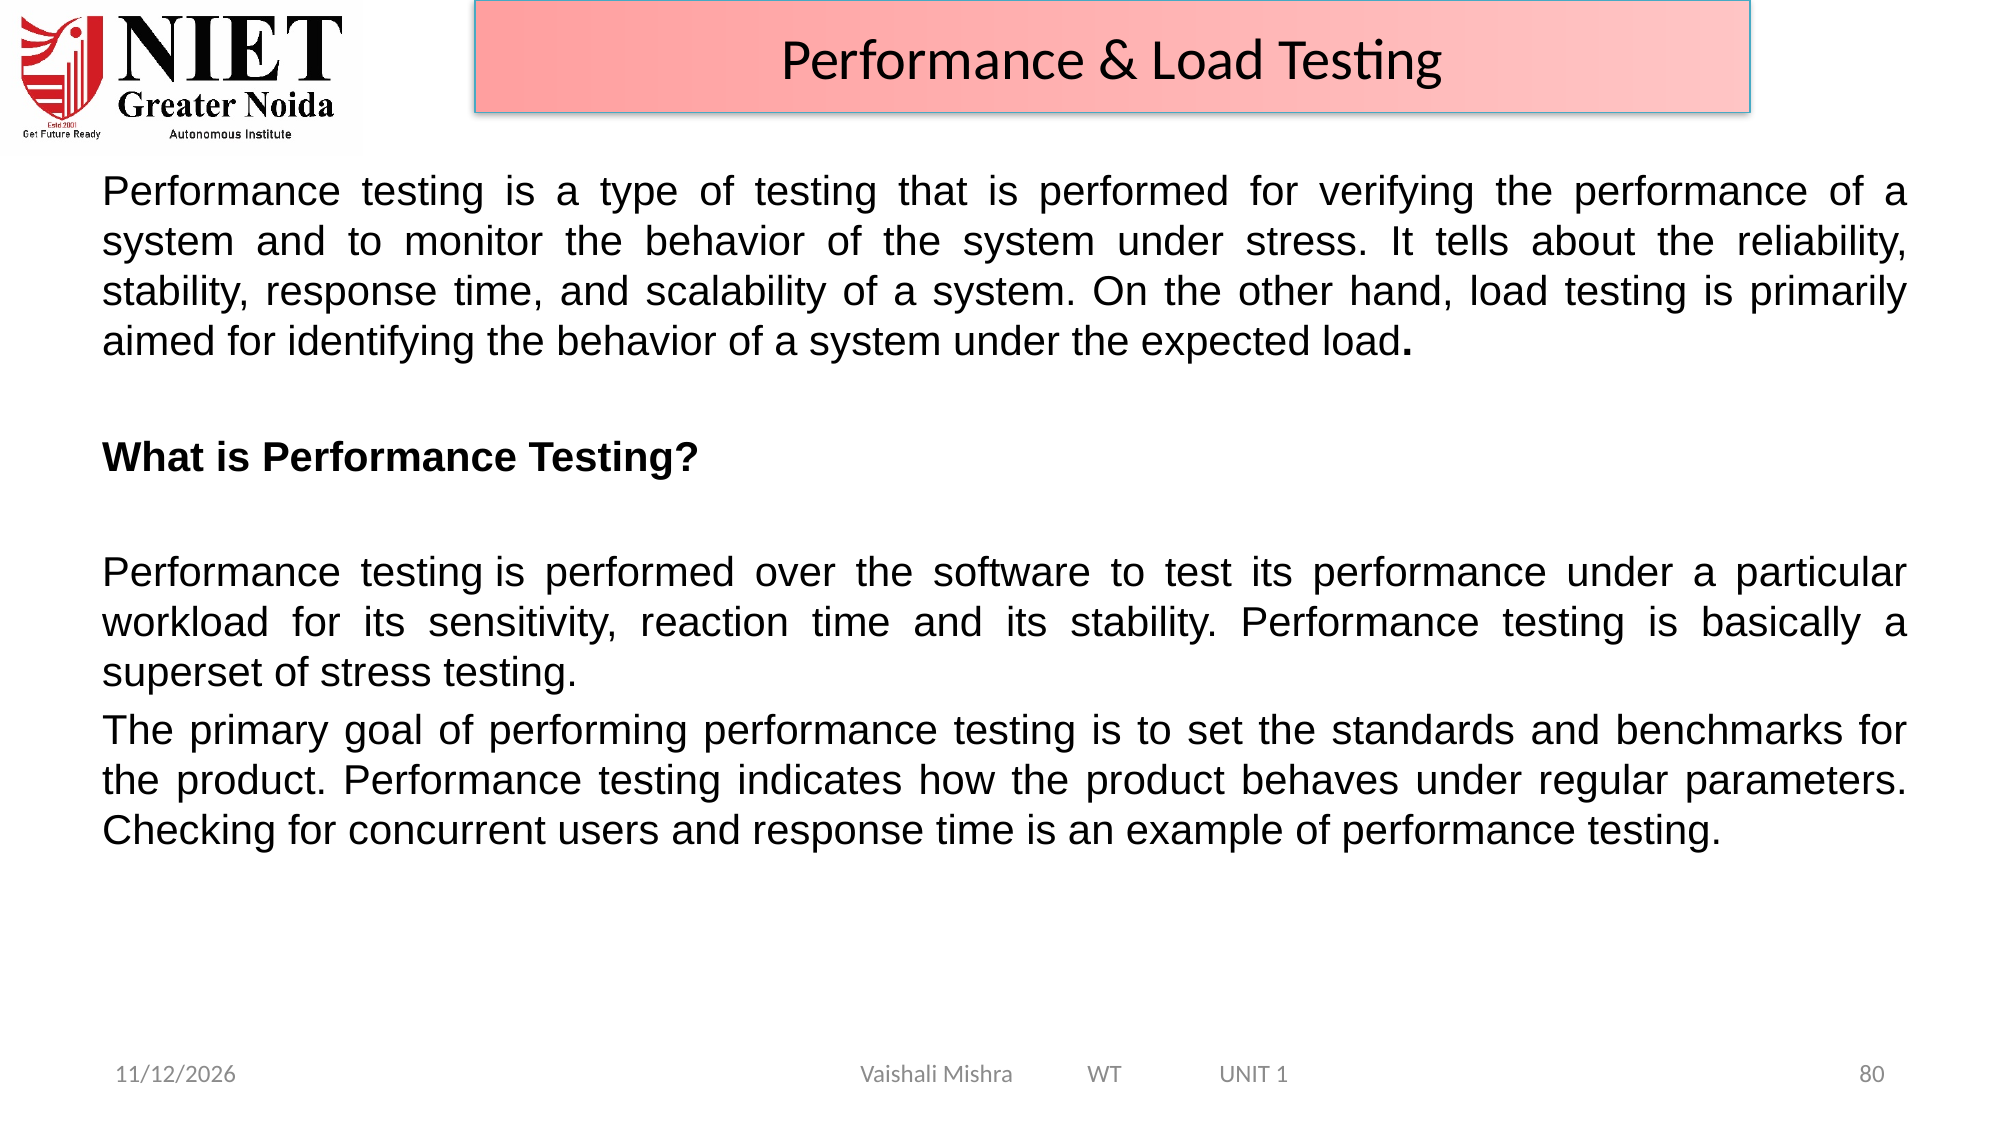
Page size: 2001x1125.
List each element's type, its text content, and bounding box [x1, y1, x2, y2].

slide_number 80 [1433, 1042, 1900, 1103]
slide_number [99, 1042, 567, 1103]
text_box Performance & Load Testing [474, 0, 1751, 113]
picture [0, 0, 363, 156]
footer Vaishali Mishra WT UNIT 1 [662, 1042, 1433, 1103]
text_box Performance testing is a type of testing that is performed for verifying the performance of a system and to monitor the behavior of the system under stress. It tells about the reliability, stability, response time, and scalability of a system. On the other hand, load testing is primarily aimed for identifying the behavior of a system under the expected load. What is Performance Testing? Performance testing is performed over the software to test its performance under a particular workload for its sensitivity, reaction time and its stability. Performance testing is basically a superset of stress testing. The primary goal of performing performance testing is to set the standards and benchmarks for the product. Performance testing indicates how the product behaves under regular parameters. Checking for concurrent users and response time is an example of performance testing. [68, 156, 1924, 1013]
